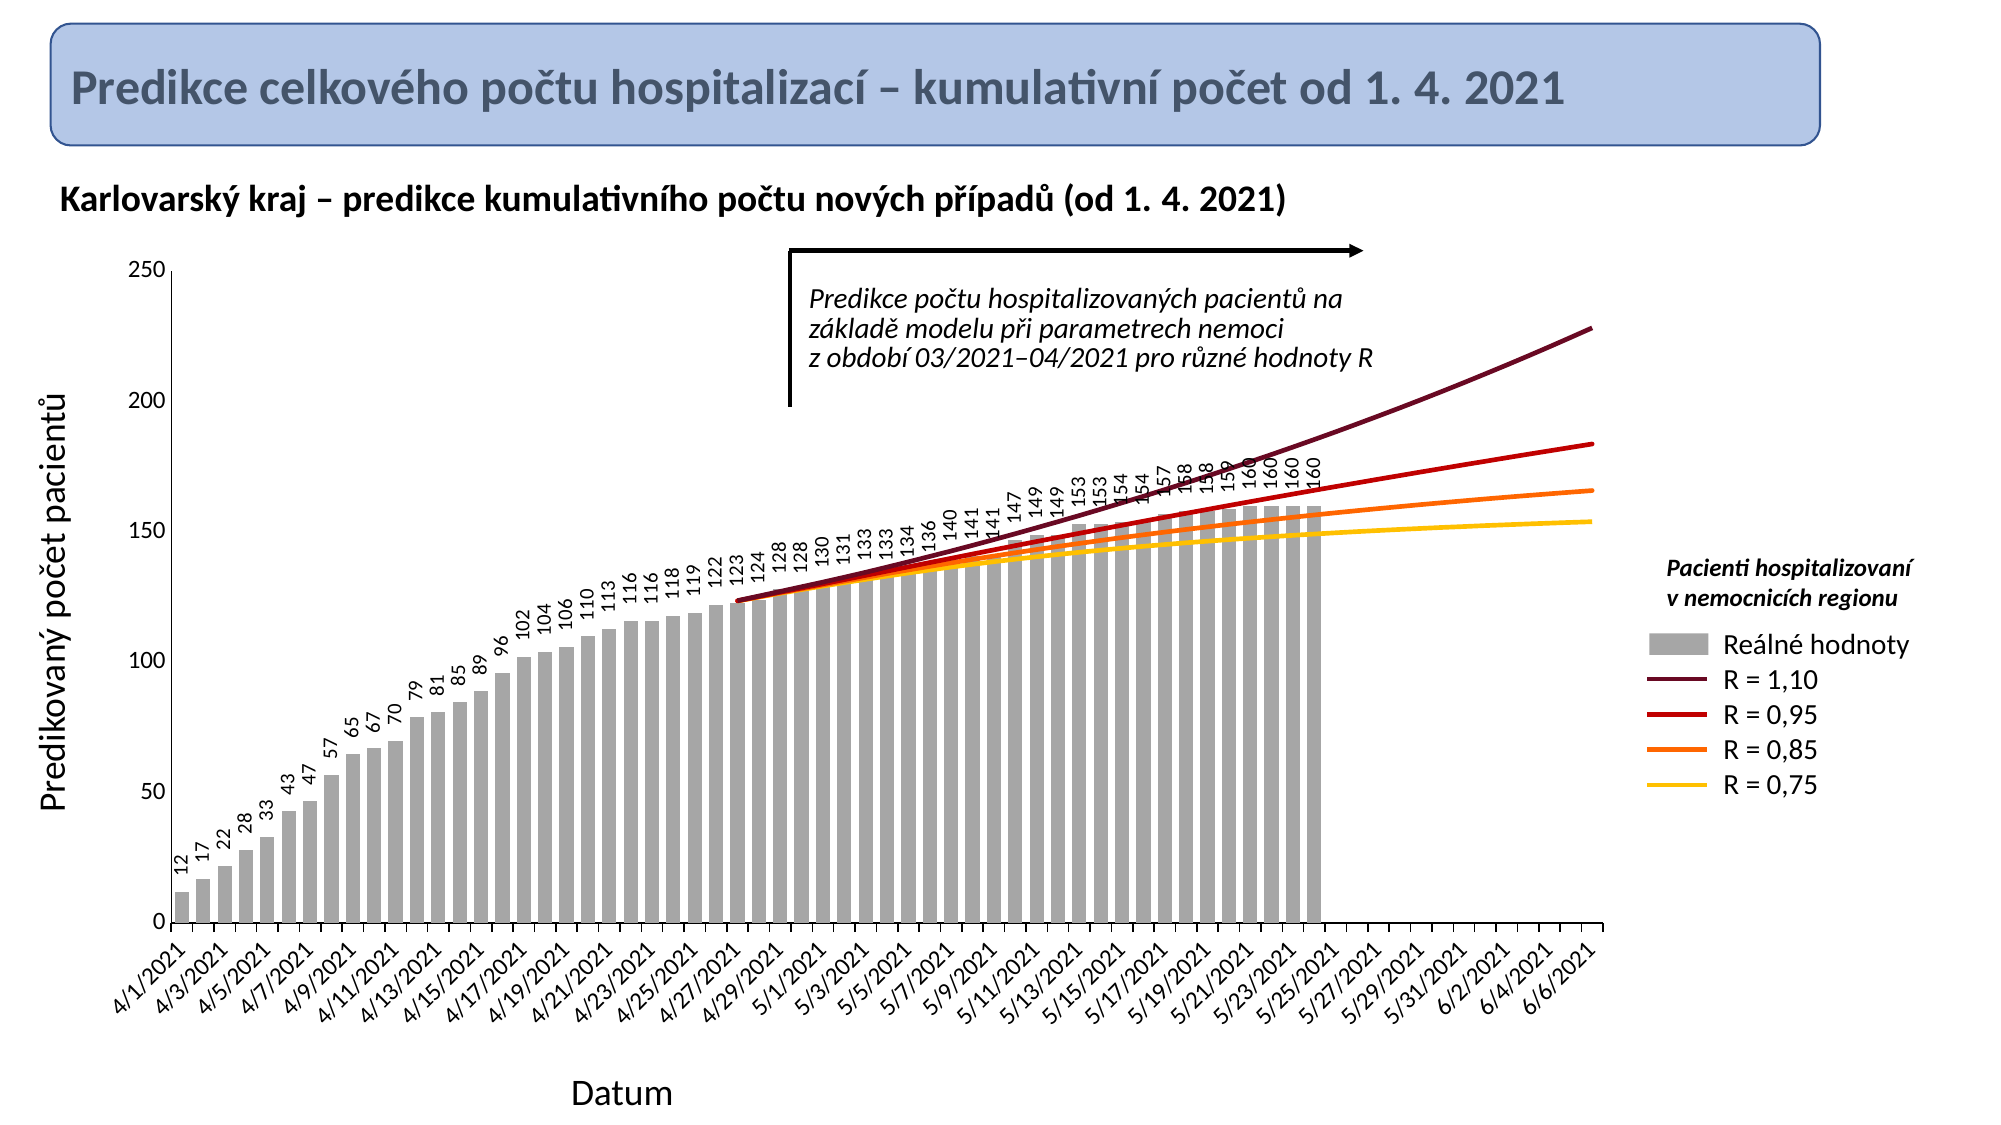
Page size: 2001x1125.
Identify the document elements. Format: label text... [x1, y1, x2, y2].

text_box Predikce celkového počtu hospitalizací – kumulativní počet od 1. 4. 2021 [49, 22, 1822, 147]
text_box Karlovarský kraj – predikce kumulativního počtu nových případů (od 1. 4. 2021) [45, 167, 1474, 227]
text_box Predikovaný počet pacientů [19, 377, 63, 828]
text_box Datum [556, 1067, 689, 1121]
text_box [1647, 618, 1960, 810]
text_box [788, 250, 1364, 407]
chart [63, 245, 2000, 1067]
